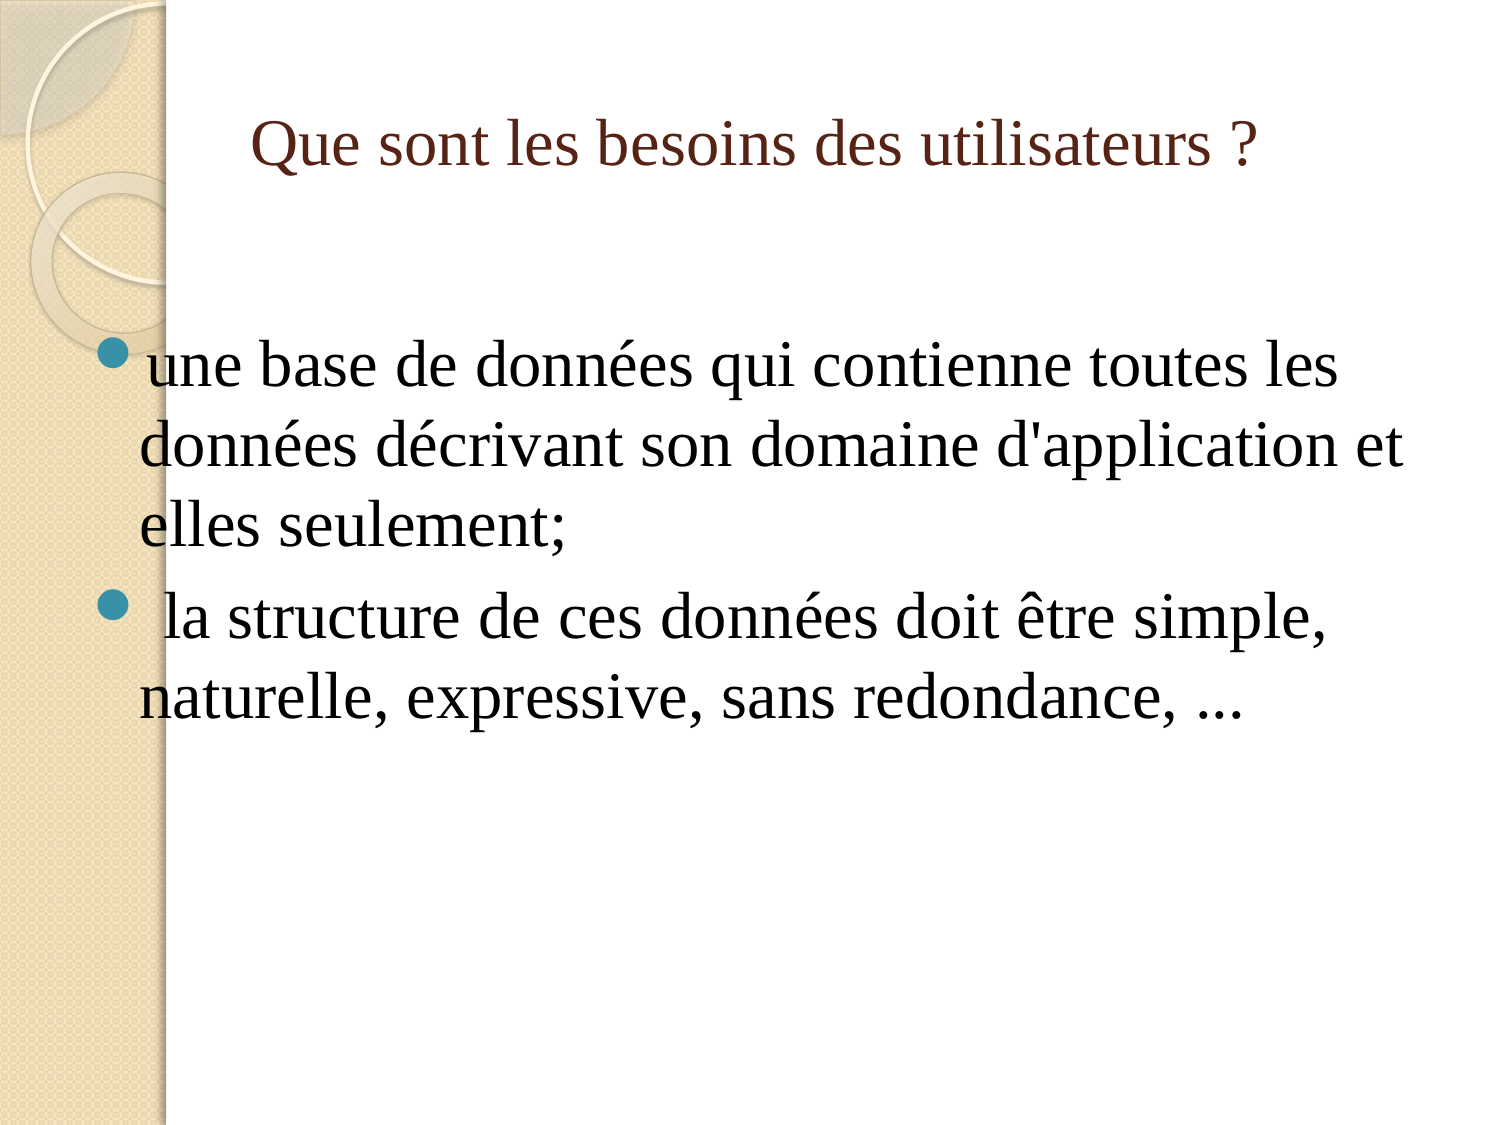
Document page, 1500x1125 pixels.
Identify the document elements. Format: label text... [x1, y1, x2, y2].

list une base de données qui contienne toutes les données décrivant son domaine d'application et elles seulement; la structure de ces données doit être simple, naturelle, expressive, sans redondance, ... [64, 219, 1436, 1059]
title Que sont les besoins des utilisateurs ? [235, 45, 1466, 233]
